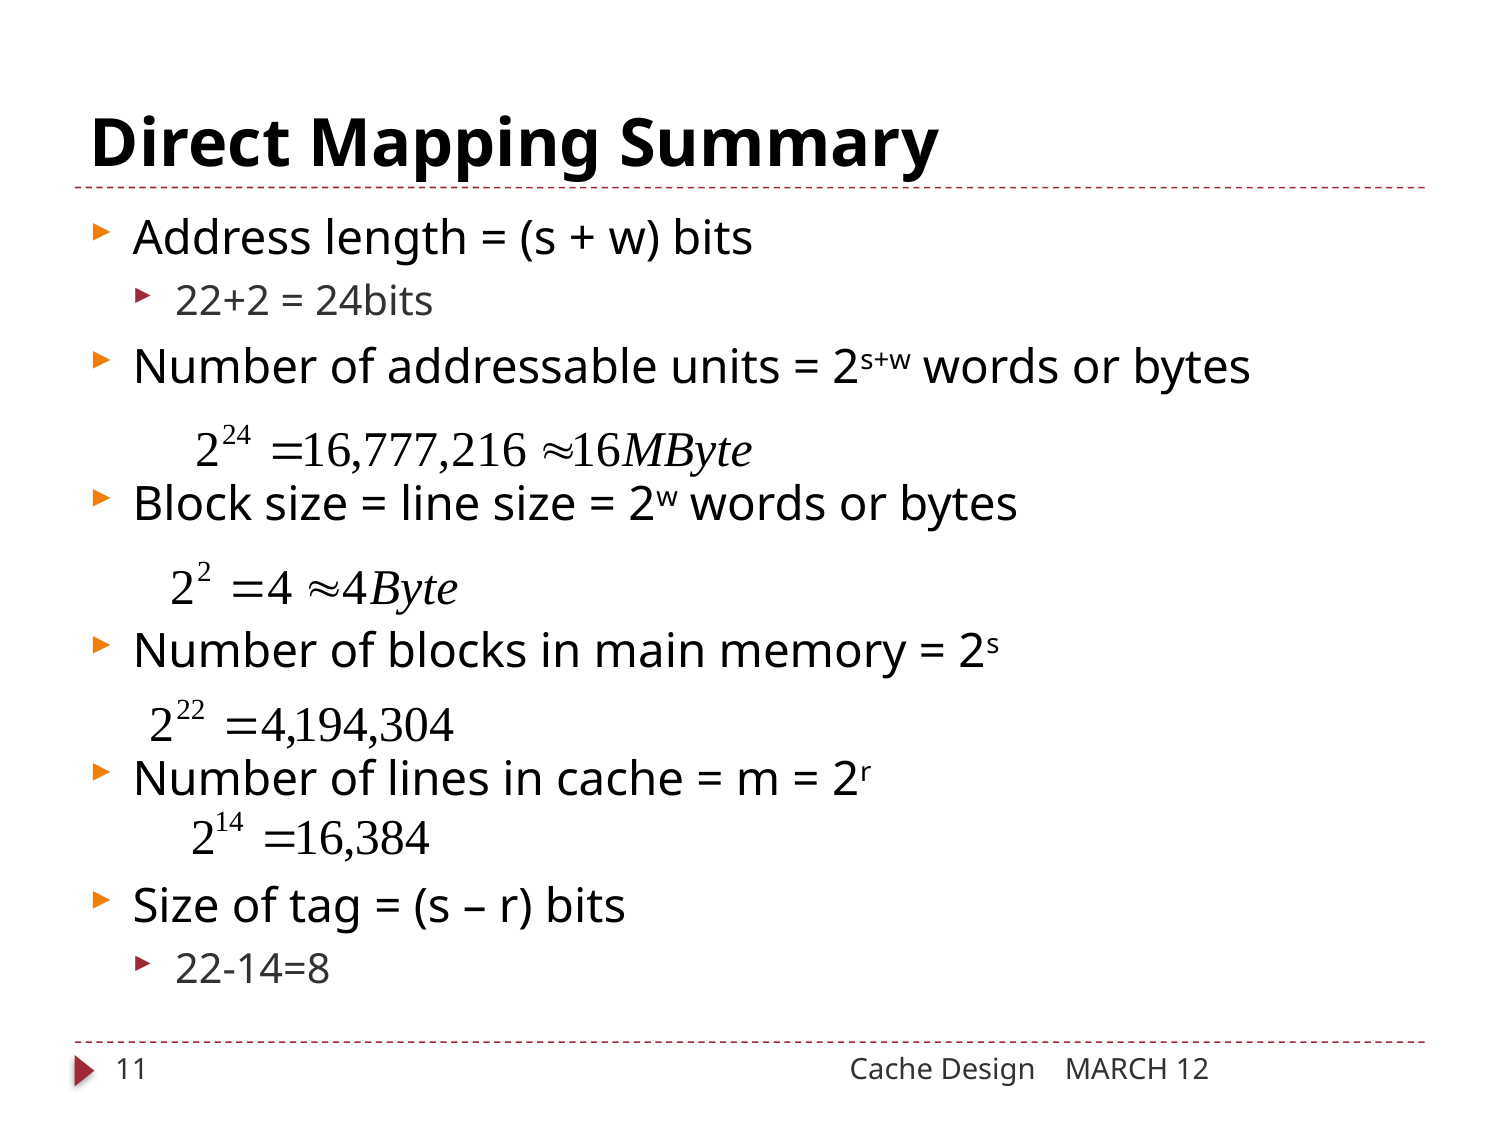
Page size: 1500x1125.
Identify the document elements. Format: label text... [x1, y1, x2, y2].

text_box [182, 799, 438, 876]
footer Cache Design [475, 1042, 1051, 1103]
slide_number 11 [100, 1042, 426, 1103]
list Address length = (s + w) bits 22+2 = 24bits Number of addressable units = 2s+w words or bytes Block size = line size = 2w words or bytes Number of blocks in main memory = 2s Number of lines in cache = m = 2r Size of tag = (s – r) bits 22-14=8 [75, 200, 1425, 1006]
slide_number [1051, 1042, 1426, 1103]
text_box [141, 687, 463, 763]
title Direct Mapping Summary [75, 24, 1425, 188]
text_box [187, 412, 763, 488]
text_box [162, 549, 467, 626]
